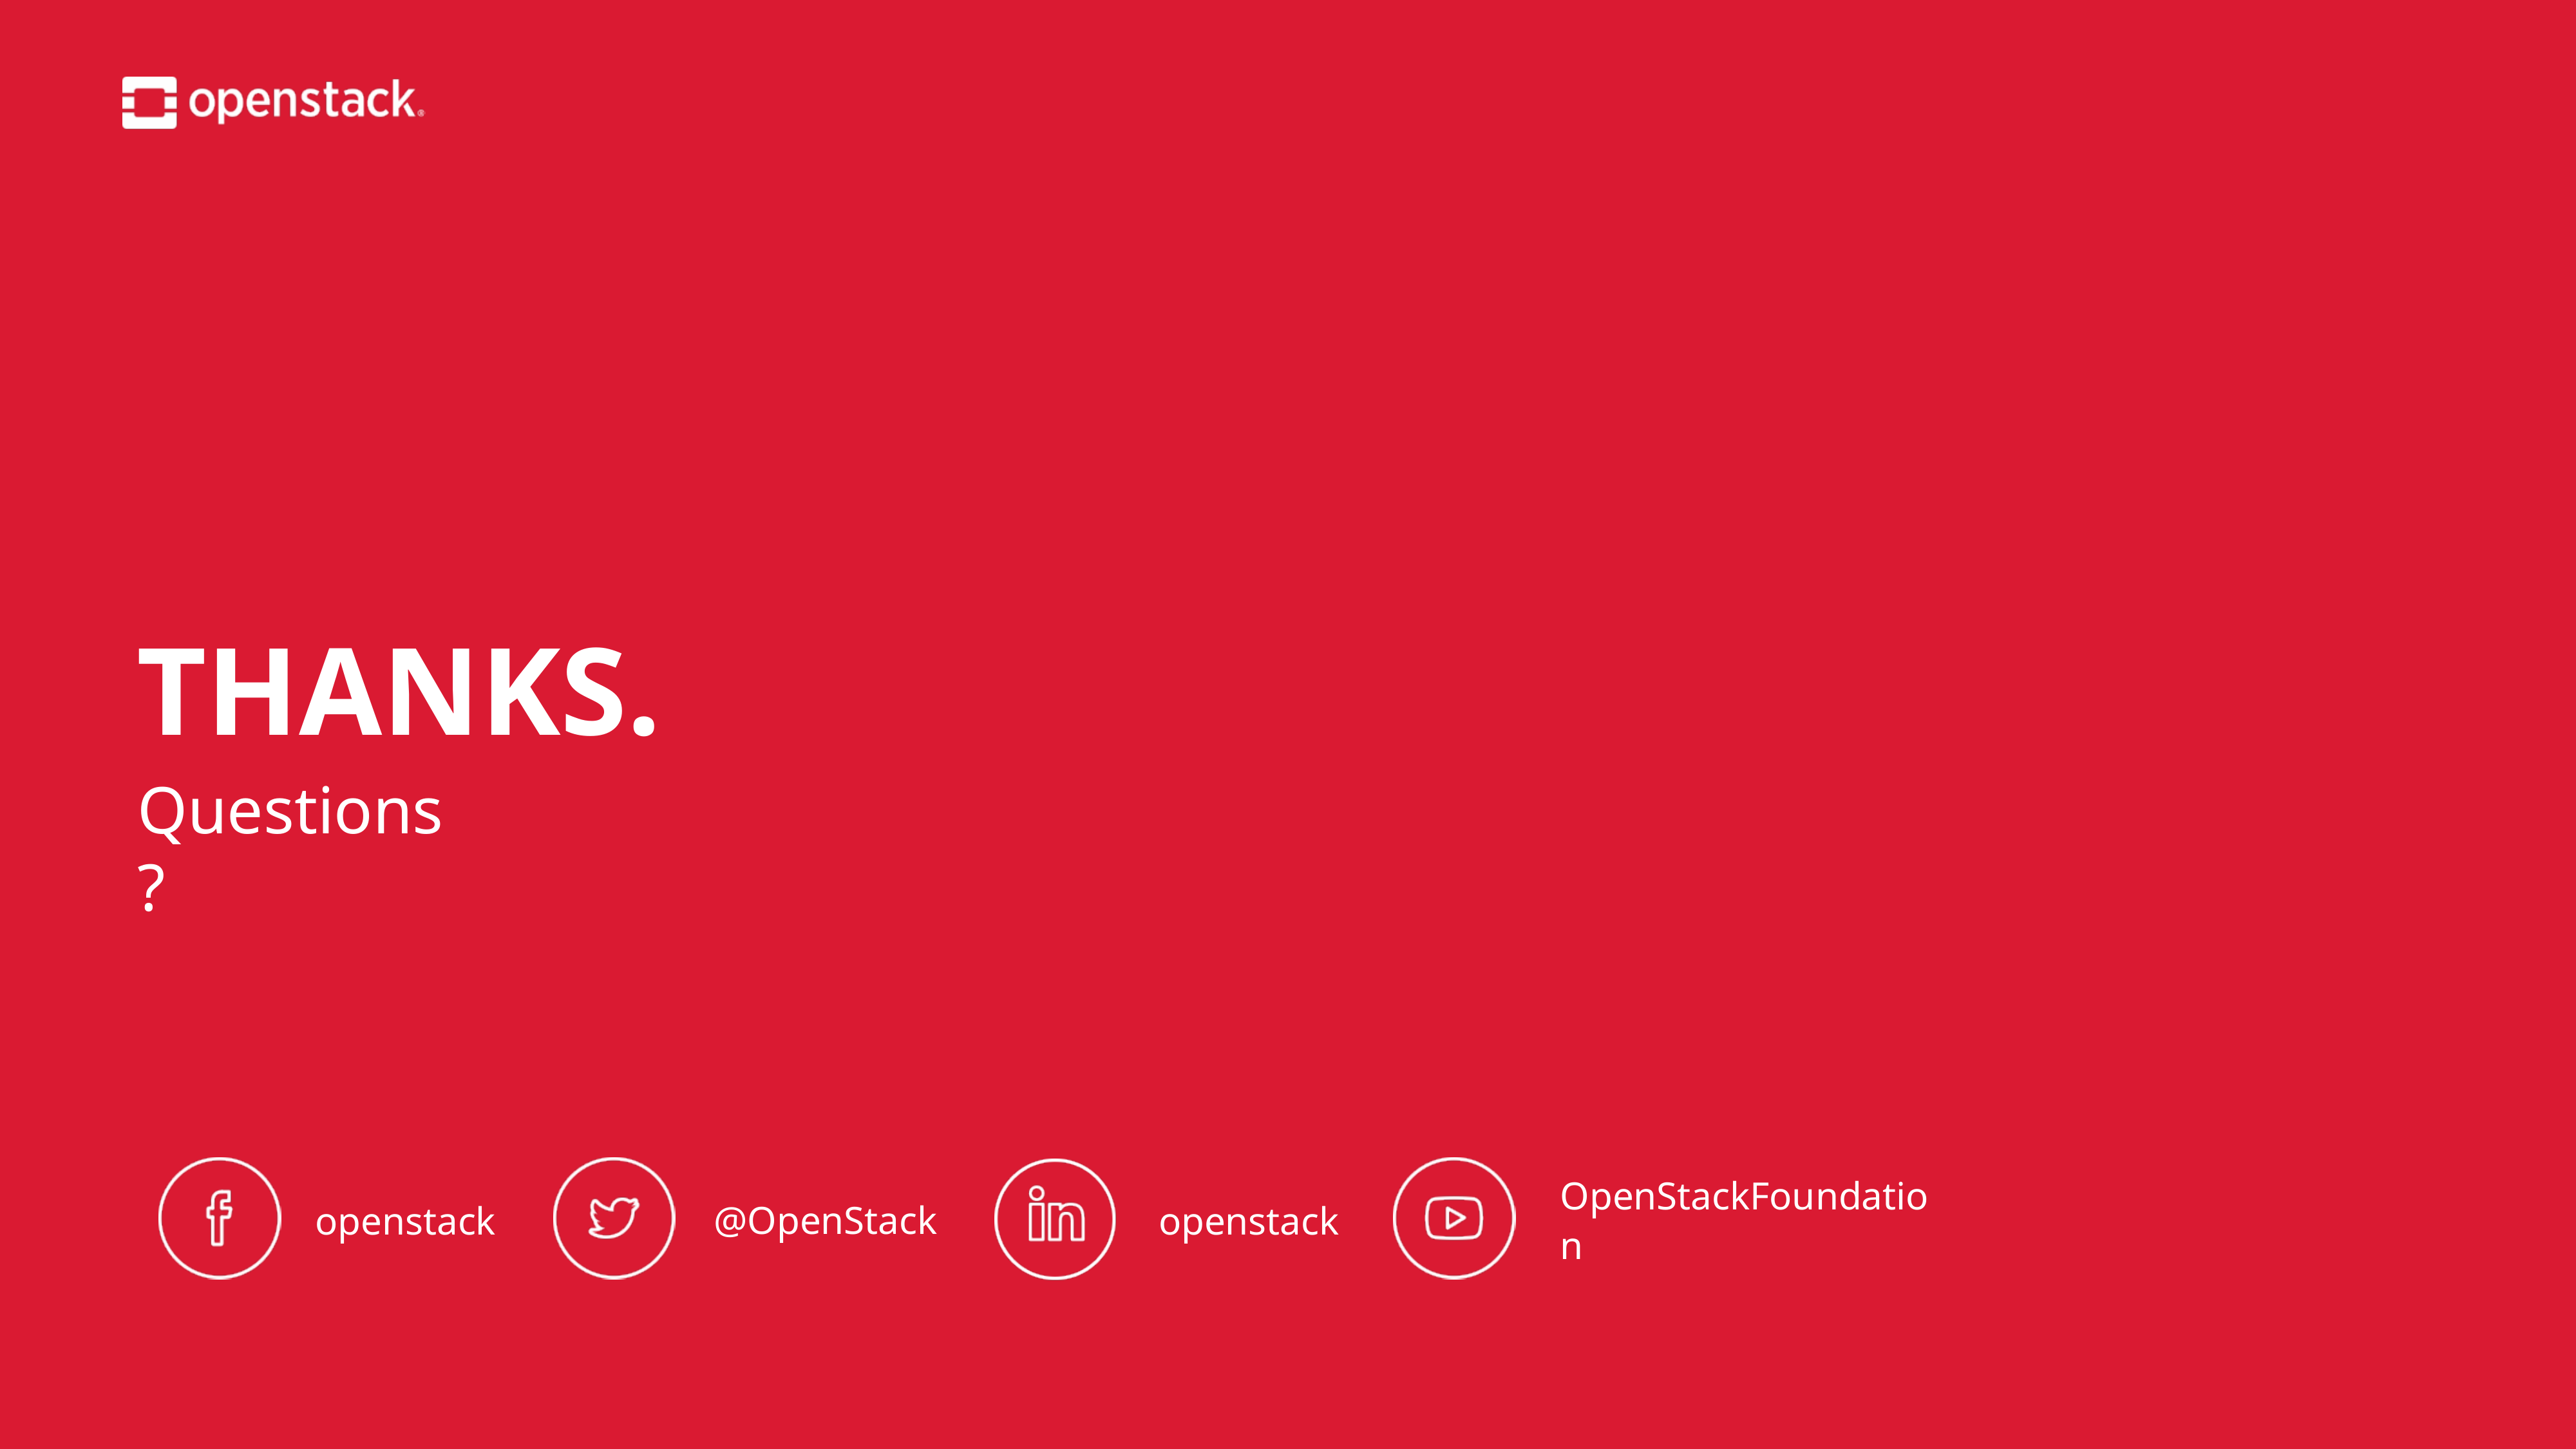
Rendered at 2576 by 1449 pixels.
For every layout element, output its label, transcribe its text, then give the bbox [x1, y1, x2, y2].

list openstack [1153, 1186, 1345, 1249]
title THANKS. [131, 273, 2333, 766]
picture [553, 1157, 676, 1280]
picture [1393, 1157, 1516, 1280]
picture [158, 1157, 281, 1280]
picture [994, 1159, 1117, 1282]
list Questions? [131, 763, 477, 863]
picture [122, 77, 426, 131]
list openstack [309, 1186, 502, 1249]
list OpenStackFoundation [1554, 1186, 1957, 1249]
